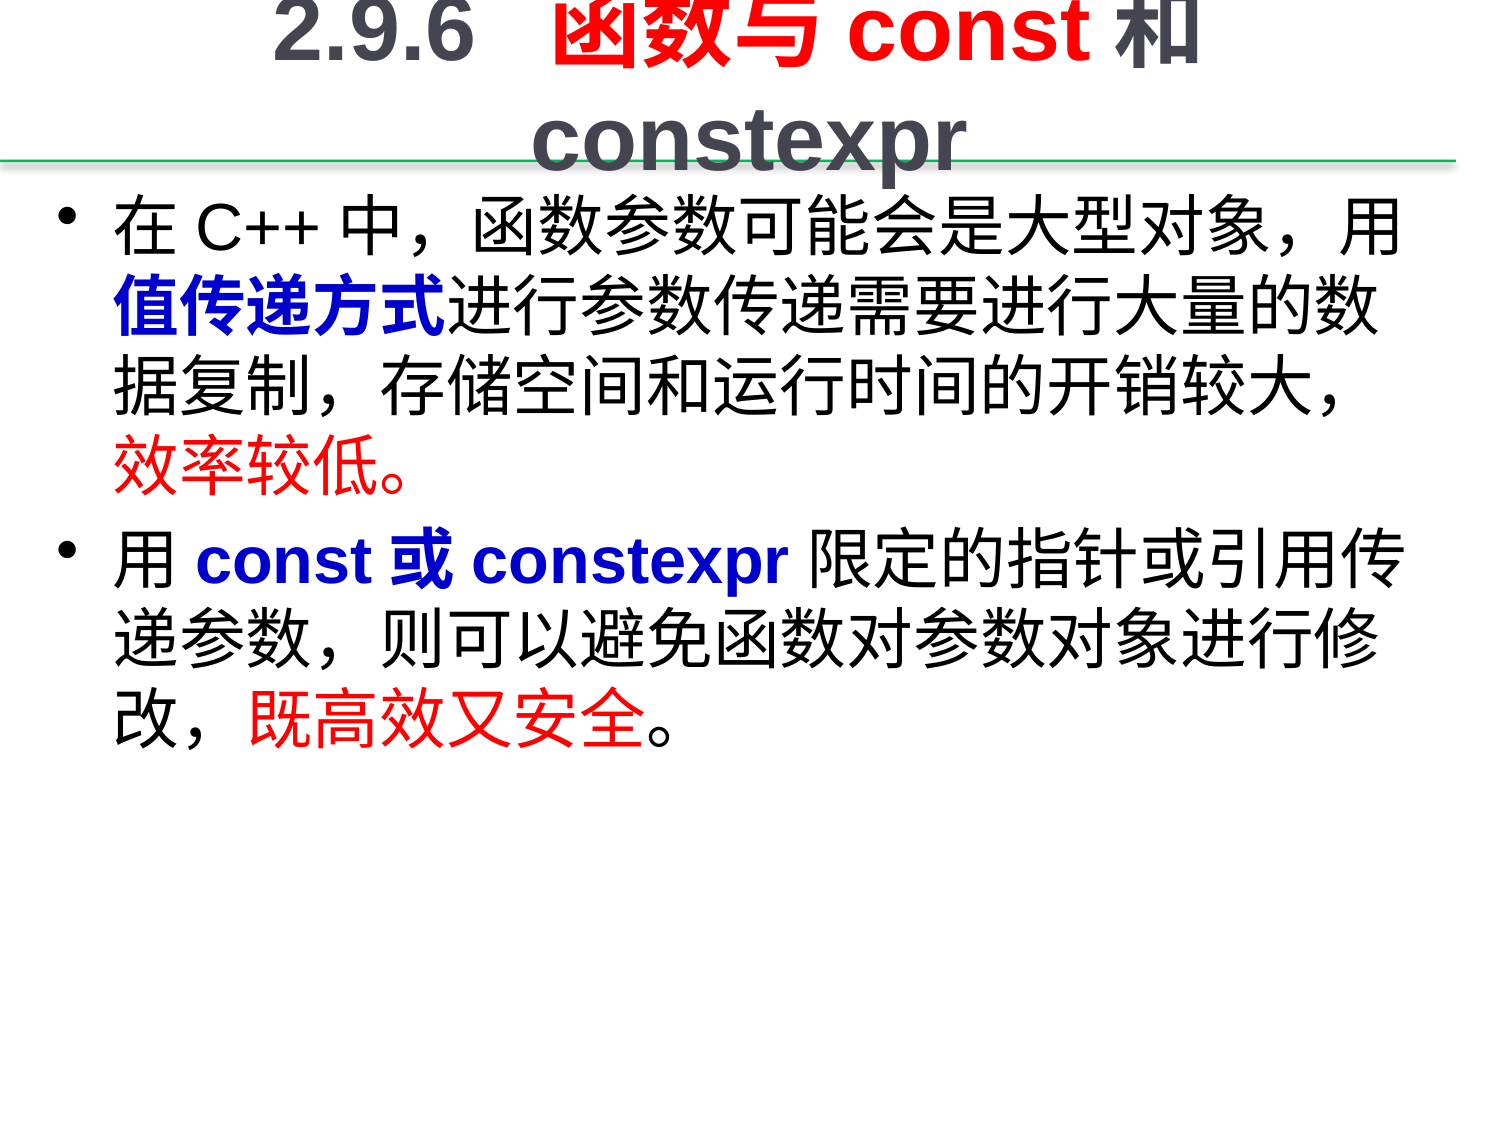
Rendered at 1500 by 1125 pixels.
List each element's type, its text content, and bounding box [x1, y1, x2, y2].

list 在C++中，函数参数可能会是大型对象，用值传递方式进行参数传递需要进行大量的数据复制，存储空间和运行时间的开销较大，效率较低。 用const或constexpr限定的指针或引用传递参数，则可以避免函数对参数对象进行修改，既高效又安全。 [41, 176, 1456, 1025]
title 2.9.6 函数与const和constexpr [75, 12, 1425, 146]
